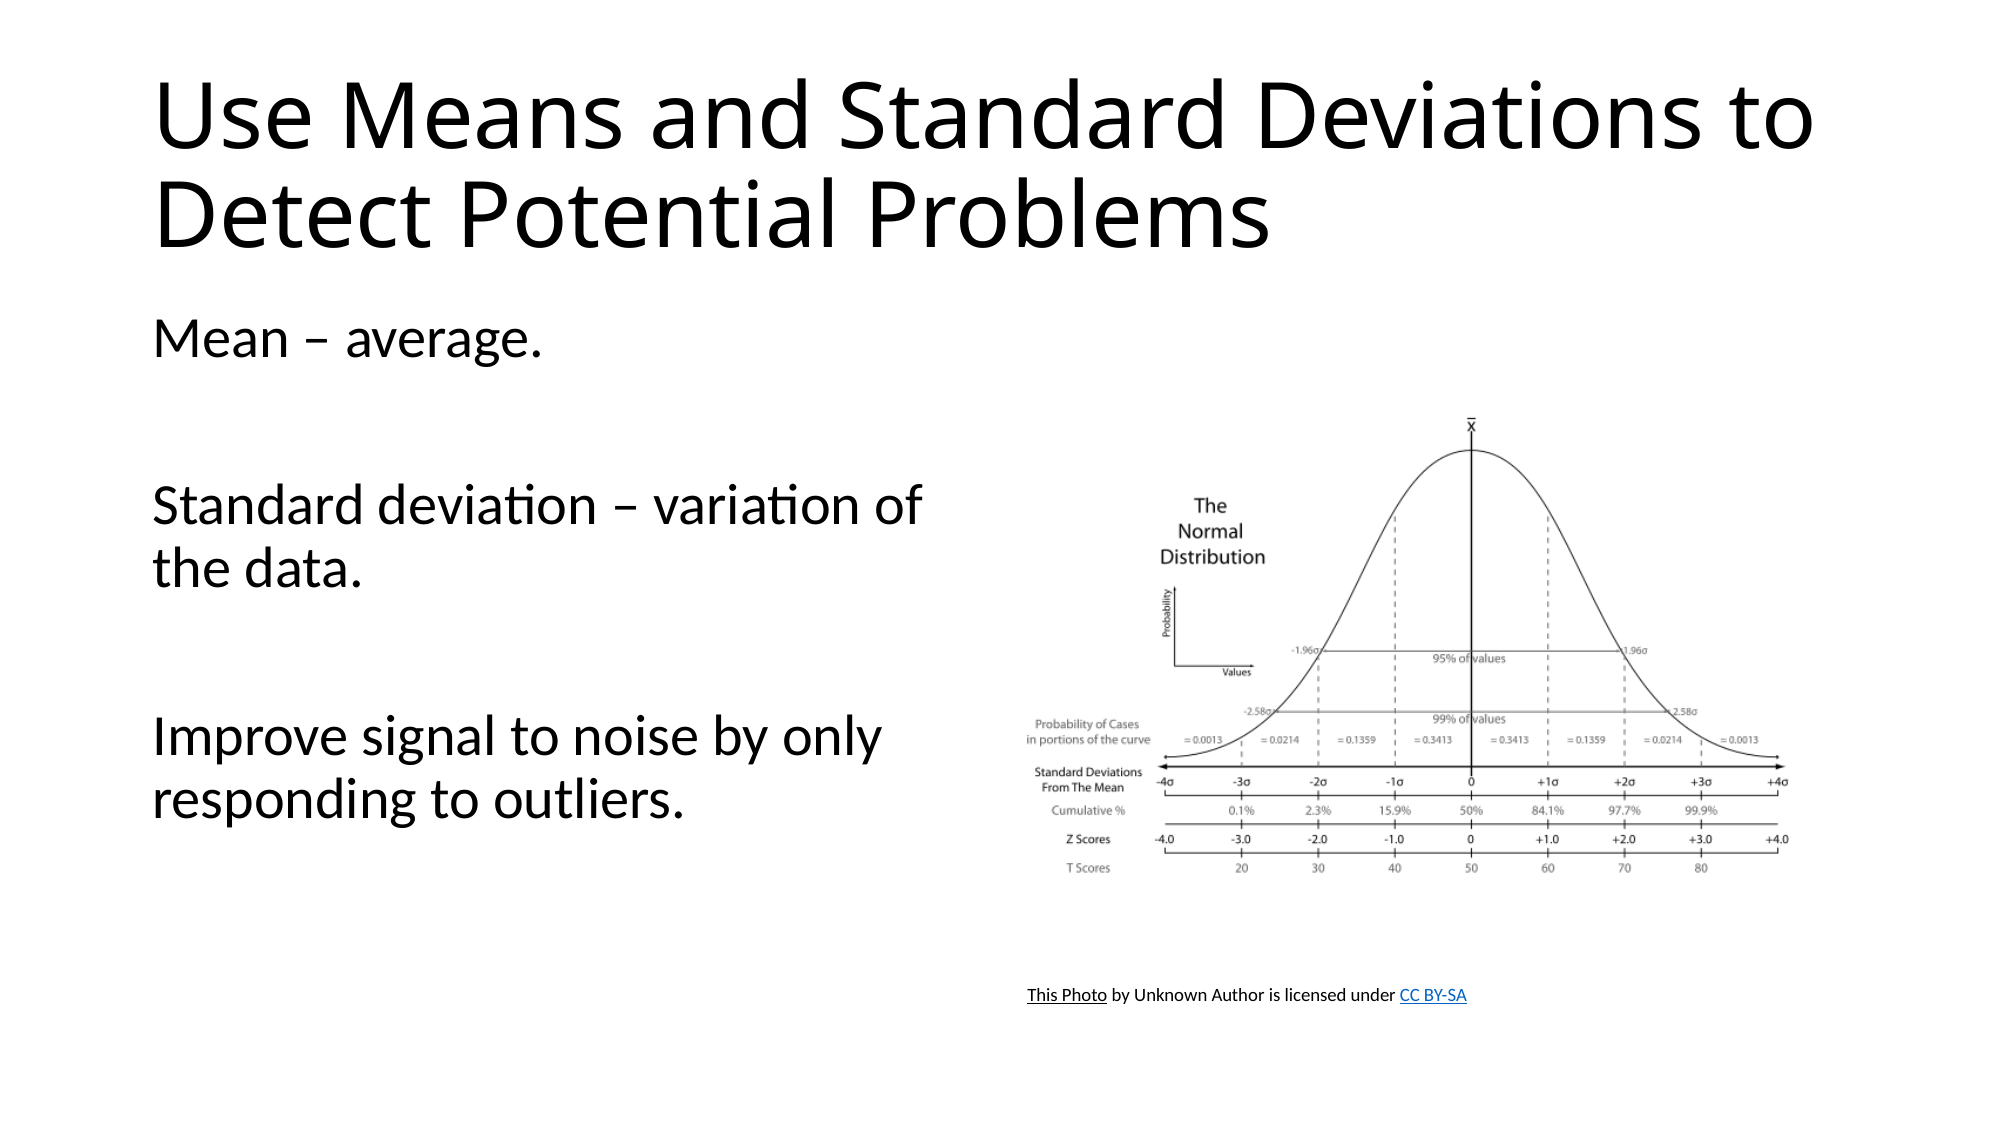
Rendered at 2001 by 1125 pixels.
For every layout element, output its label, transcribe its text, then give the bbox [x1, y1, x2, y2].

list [1012, 337, 1863, 976]
title Use Means and Standard Deviations to Detect Potential Problems [137, 59, 1863, 278]
text_box This Photo by Unknown Author is licensed under CC BY-SA [1012, 976, 1863, 1013]
list Mean – average. Standard deviation – variation of the data. Improve signal to noise by only responding to outliers. [137, 299, 988, 1014]
